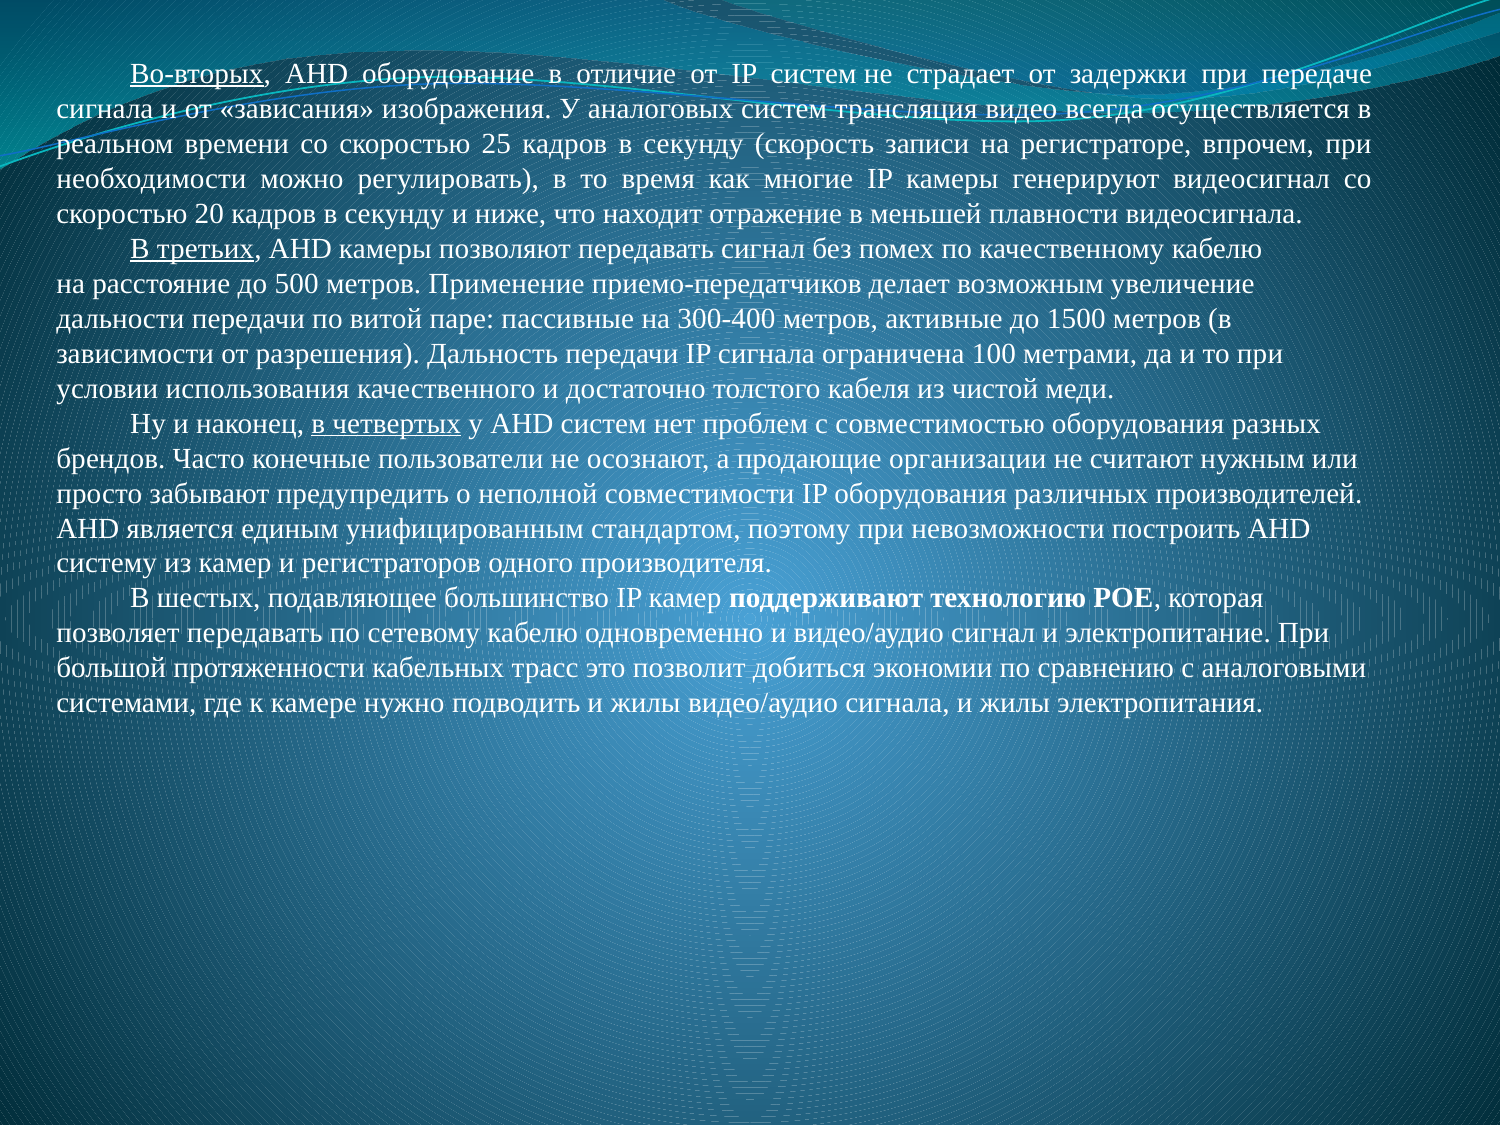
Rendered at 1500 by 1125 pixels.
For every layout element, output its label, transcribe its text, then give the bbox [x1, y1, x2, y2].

text_box Во-вторых, AHD оборудование в отличие от IP систем не страдает от задержки при передаче сигнала и от «зависания» изображения. У аналоговых систем трансляция видео всегда осуществляется в реальном времени со скоростью 25 кадров в секунду (скорость записи на регистраторе, впрочем, при необходимости можно регулировать), в то время как многие IP камеры генерируют видеосигнал со скоростью 20 кадров в секунду и ниже, что находит отражение в меньшей плавности видеосигнала. В третьих, AHD камеры позволяют передавать сигнал без помех по качественному кабелю на расстояние до 500 метров. Применение приемо-передатчиков делает возможным увеличение дальности передачи по витой паре: пассивные на 300-400 метров, активные до 1500 метров (в зависимости от разрешения). Дальность передачи IP сигнала ограничена 100 метрами, да и то при условии использования качественного и достаточно толстого кабеля из чистой меди. Ну и наконец, в четвертых у AHD систем нет проблем с совместимостью оборудования разных брендов. Часто конечные пользователи не осознают, а продающие организации не считают нужным или просто забывают предупредить о неполной совместимости IP оборудования различных производителей. AHD является единым унифицированным стандартом, поэтому при невозможности построить AHD систему из камер и регистраторов одного производителя. В шестых, подавляющее большинство IP камер поддерживают технологию POE, которая позволяет передавать по сетевому кабелю одновременно и видео/аудио сигнал и электропитание. При большой протяженности кабельных трасс это позволит добиться экономии по сравнению с аналоговыми системами, где к камере нужно подводить и жилы видео/аудио сигнала, и жилы электропитания. [41, 46, 1388, 806]
